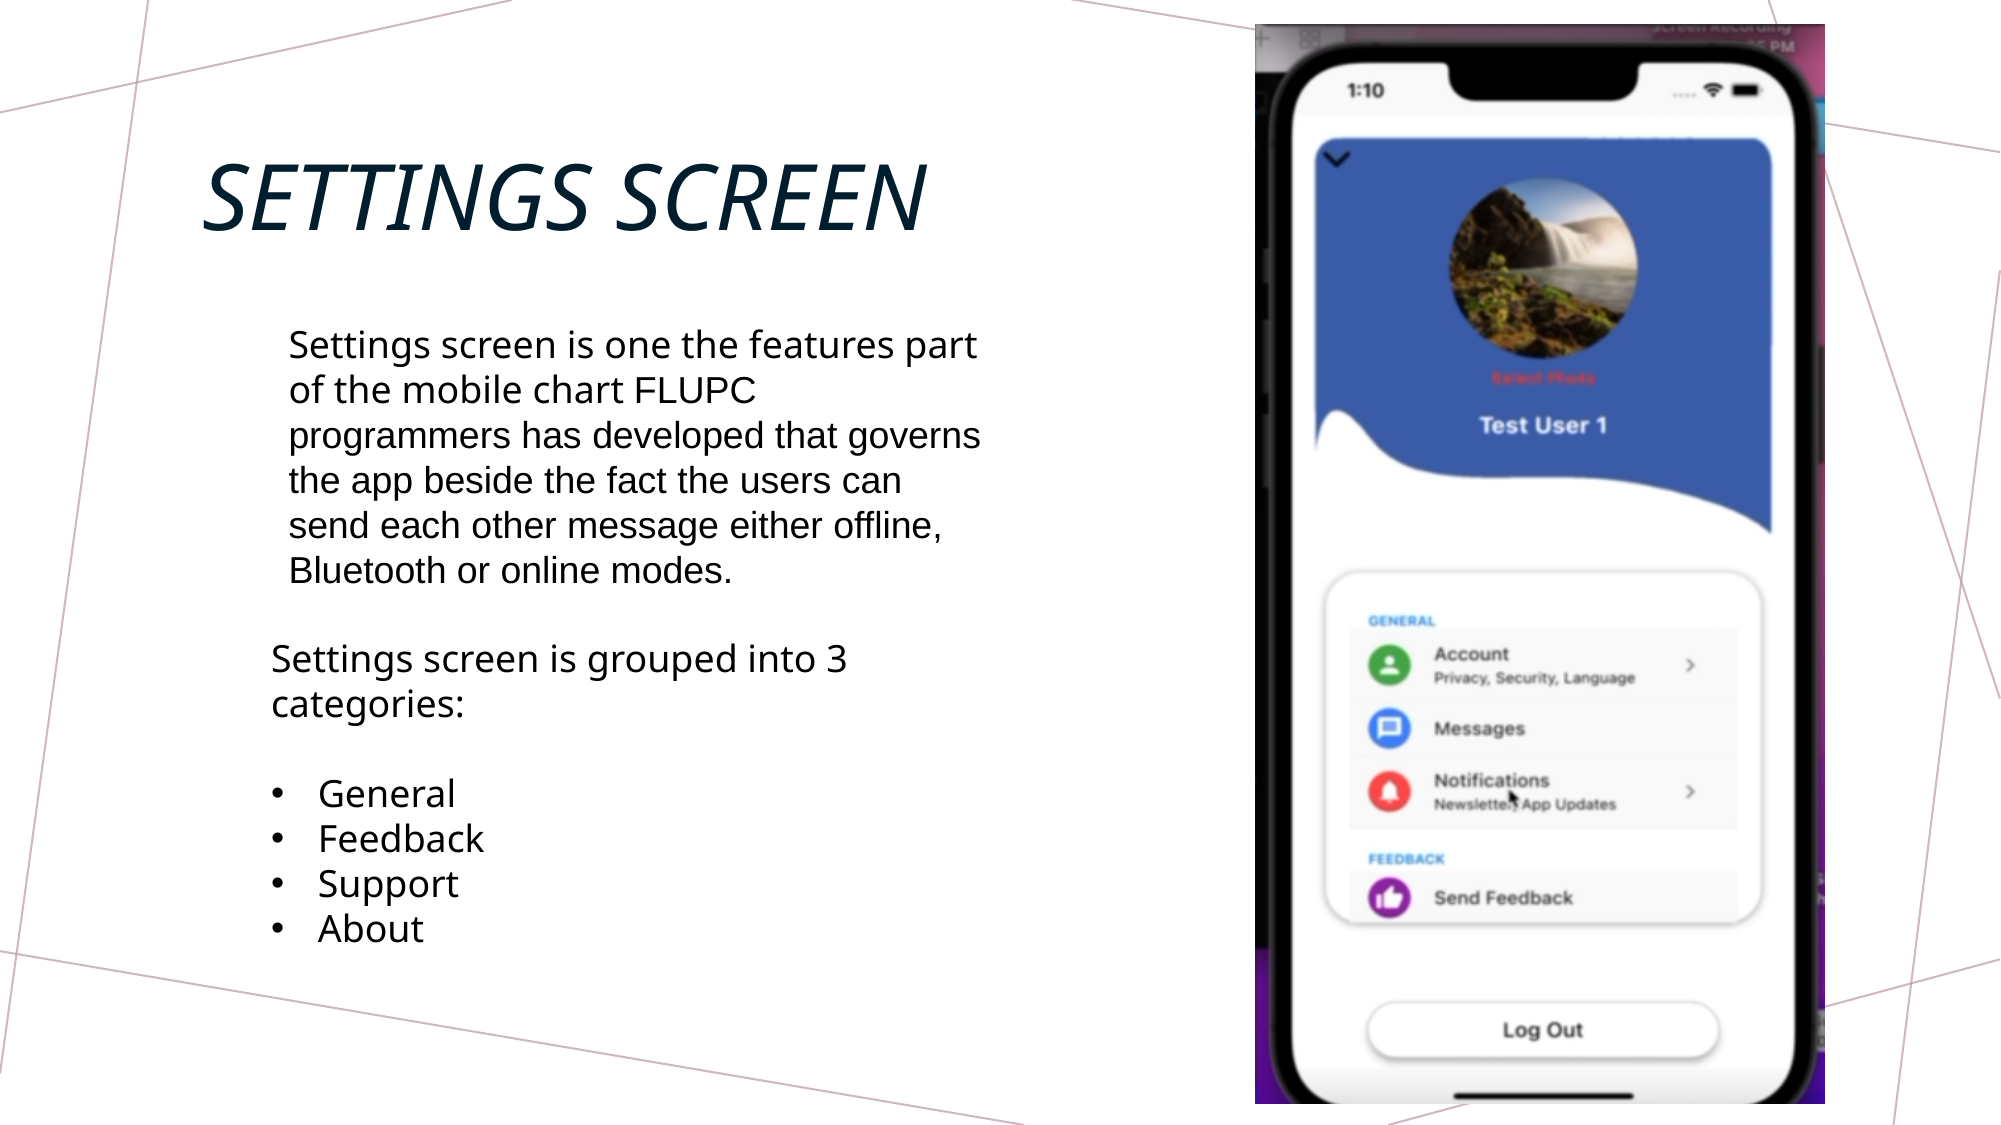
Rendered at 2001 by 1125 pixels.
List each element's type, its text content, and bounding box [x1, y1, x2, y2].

text_box Settings screen is grouped into 3 categories: General Feedback Support About [256, 627, 1050, 1003]
text_box Settings screen is one the features part of the mobile chart FLUPC programmers has developed that governs the app beside the fact the users can send each other message either offline, Bluetooth or online modes. [273, 314, 1000, 599]
title Settings screen [187, 87, 1255, 315]
picture [1255, 24, 1825, 1104]
